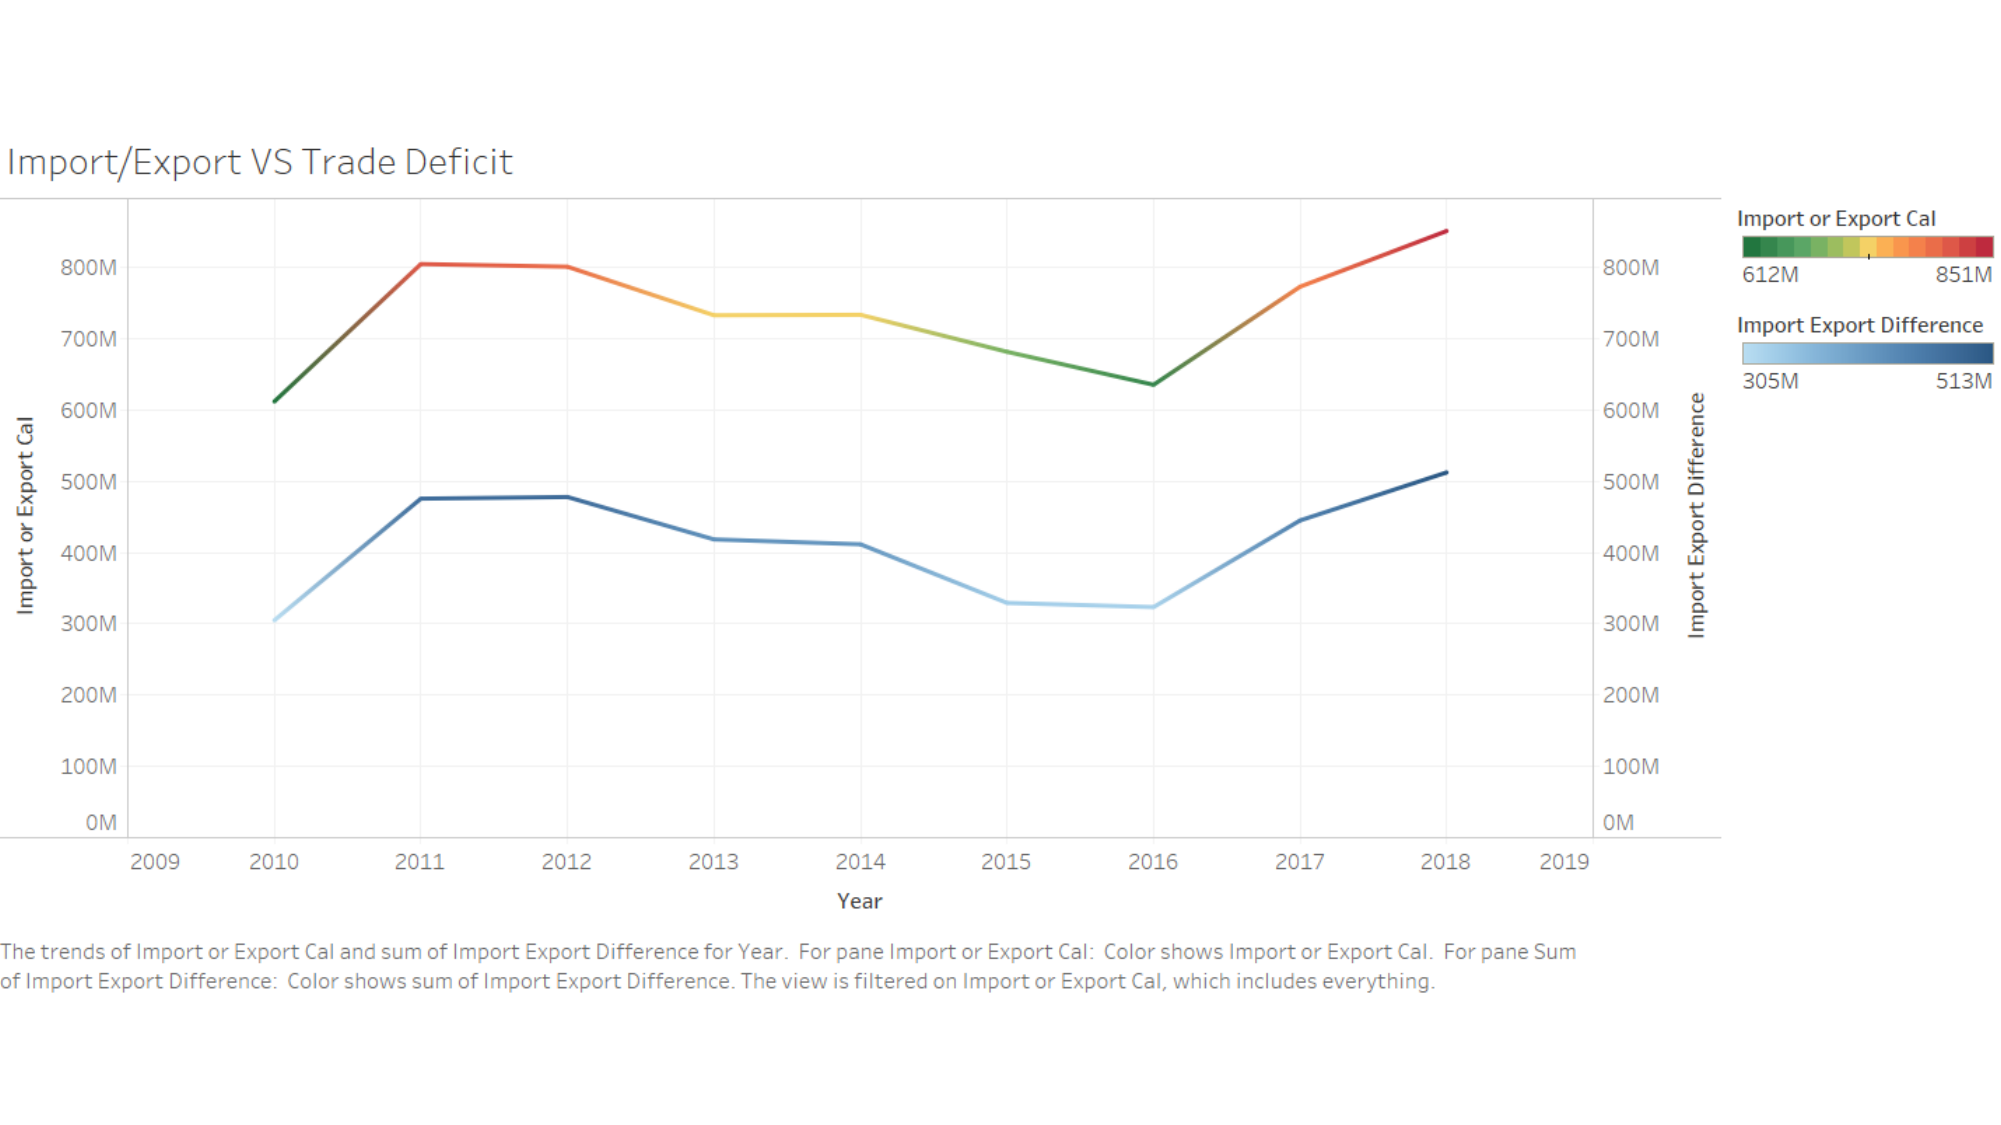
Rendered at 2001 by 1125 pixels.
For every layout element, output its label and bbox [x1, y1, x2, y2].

picture [0, 128, 2000, 997]
